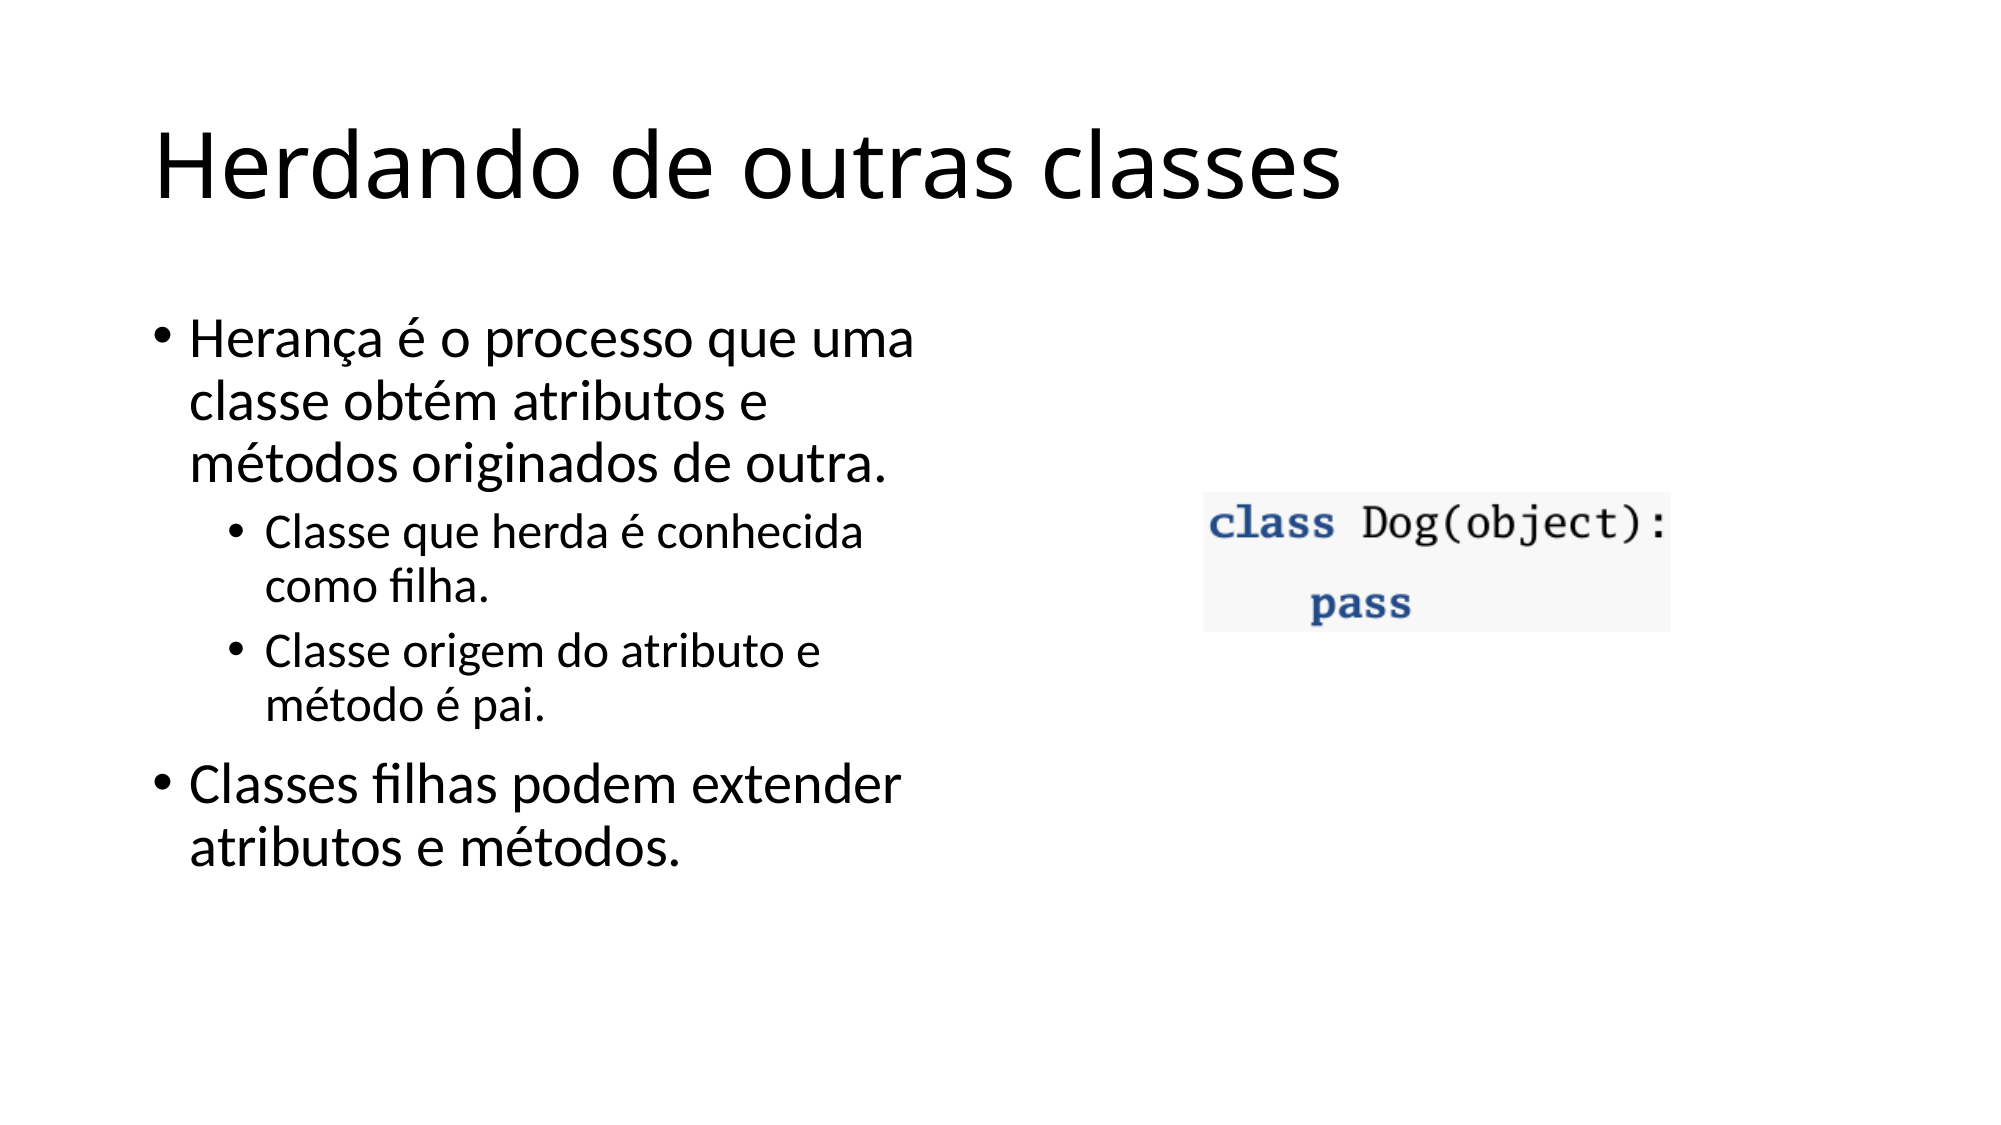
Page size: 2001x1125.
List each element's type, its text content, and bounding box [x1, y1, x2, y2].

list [1203, 492, 1671, 633]
list Herança é o processo que uma classe obtém atributos e métodos originados de outra. Classe que herda é conhecida como filha. Classe origem do atributo e método é pai. Classes filhas podem extender atributos e métodos. [137, 299, 988, 1014]
title Herdando de outras classes [137, 59, 1863, 278]
